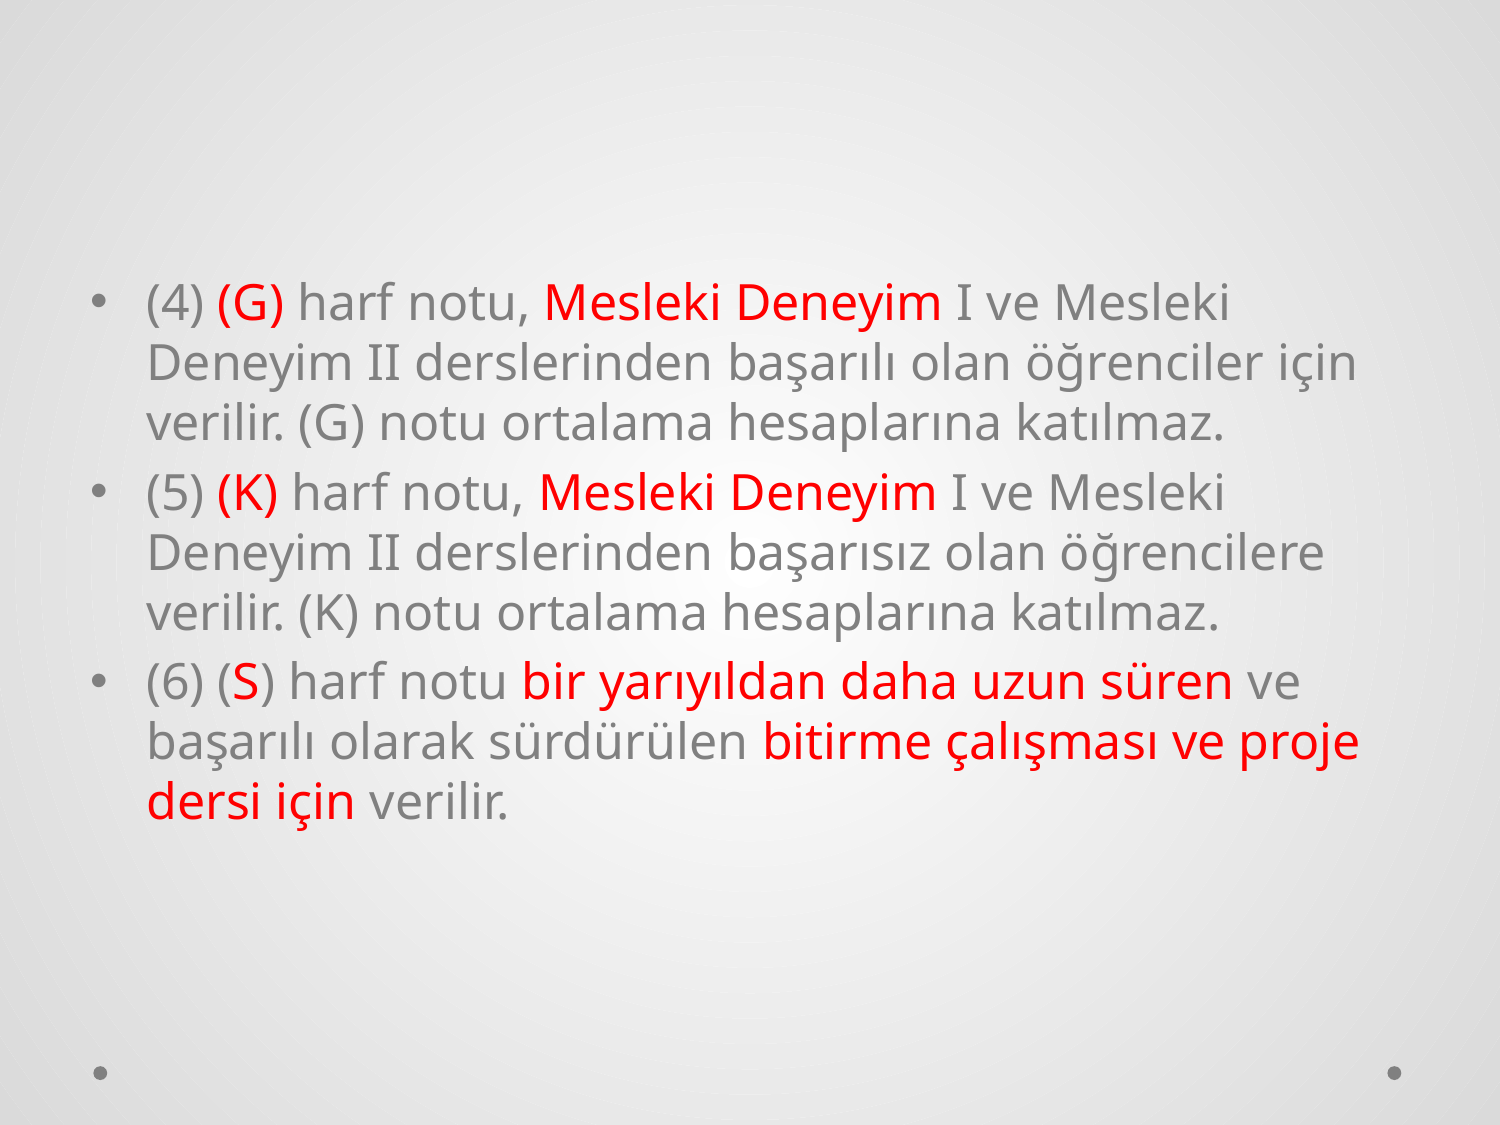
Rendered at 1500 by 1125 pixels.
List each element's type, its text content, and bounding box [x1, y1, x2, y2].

list (4) (G) harf notu, Mesleki Deneyim I ve Mesleki Deneyim II derslerinden başarılı olan öğrenciler için verilir. (G) notu ortalama hesaplarına katılmaz. (5) (K) harf notu, Mesleki Deneyim I ve Mesleki Deneyim II derslerinden başarısız olan öğrencilere verilir. (K) notu ortalama hesaplarına katılmaz. (6) (S) harf notu bir yarıyıldan daha uzun süren ve başarılı olarak sürdürülen bitirme çalışması ve proje dersi için verilir. [75, 262, 1425, 1005]
